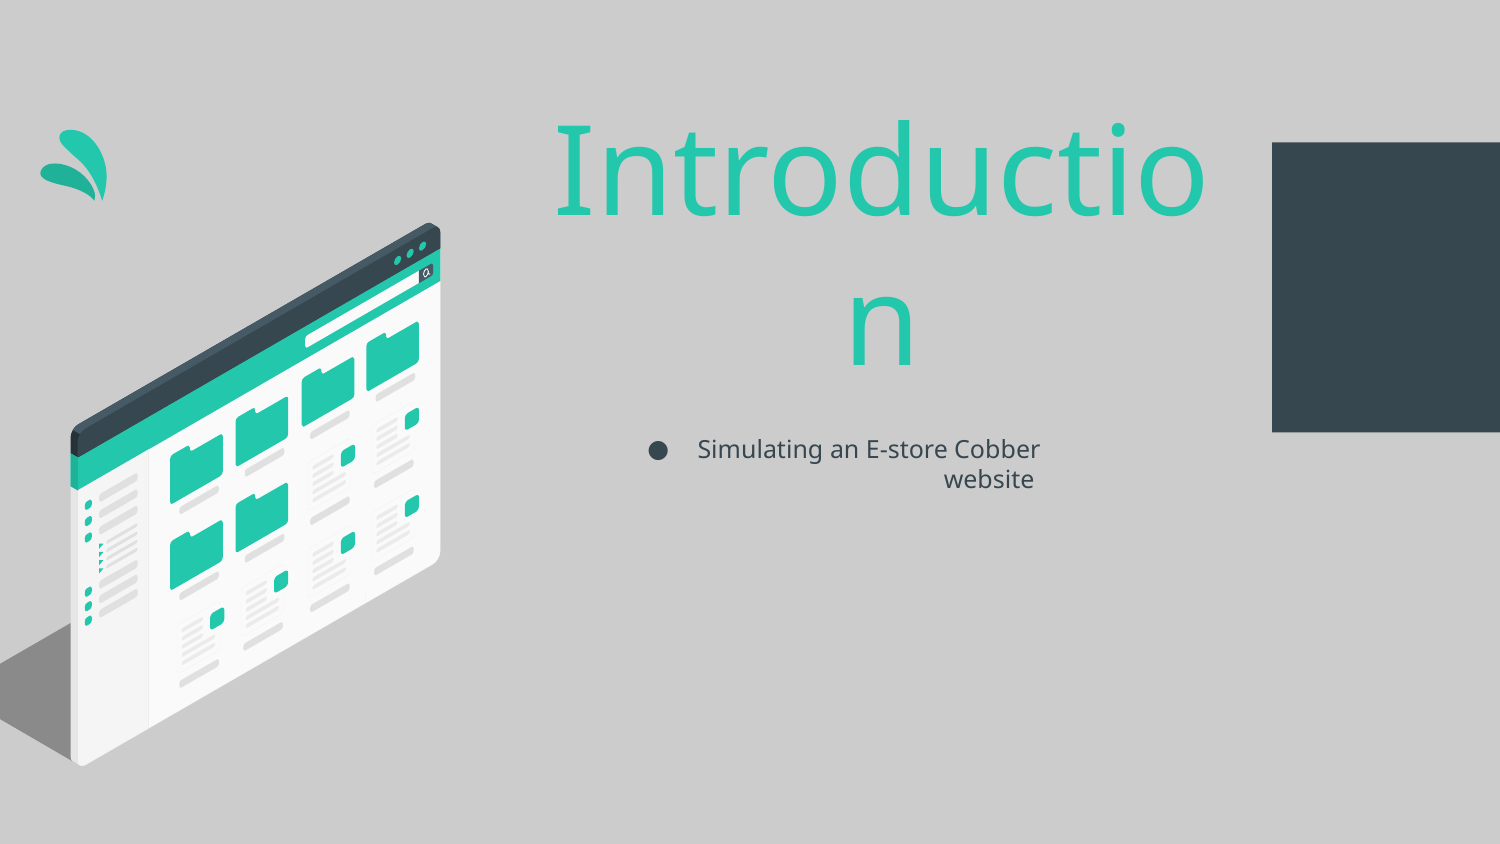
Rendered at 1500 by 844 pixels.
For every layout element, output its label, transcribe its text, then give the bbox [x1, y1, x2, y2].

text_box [0, 222, 441, 767]
text_box [59, 129, 107, 201]
subtitle Simulating an E-store Cobber website [596, 418, 1057, 673]
text_box [40, 163, 96, 201]
title Introduction [529, 129, 1236, 406]
